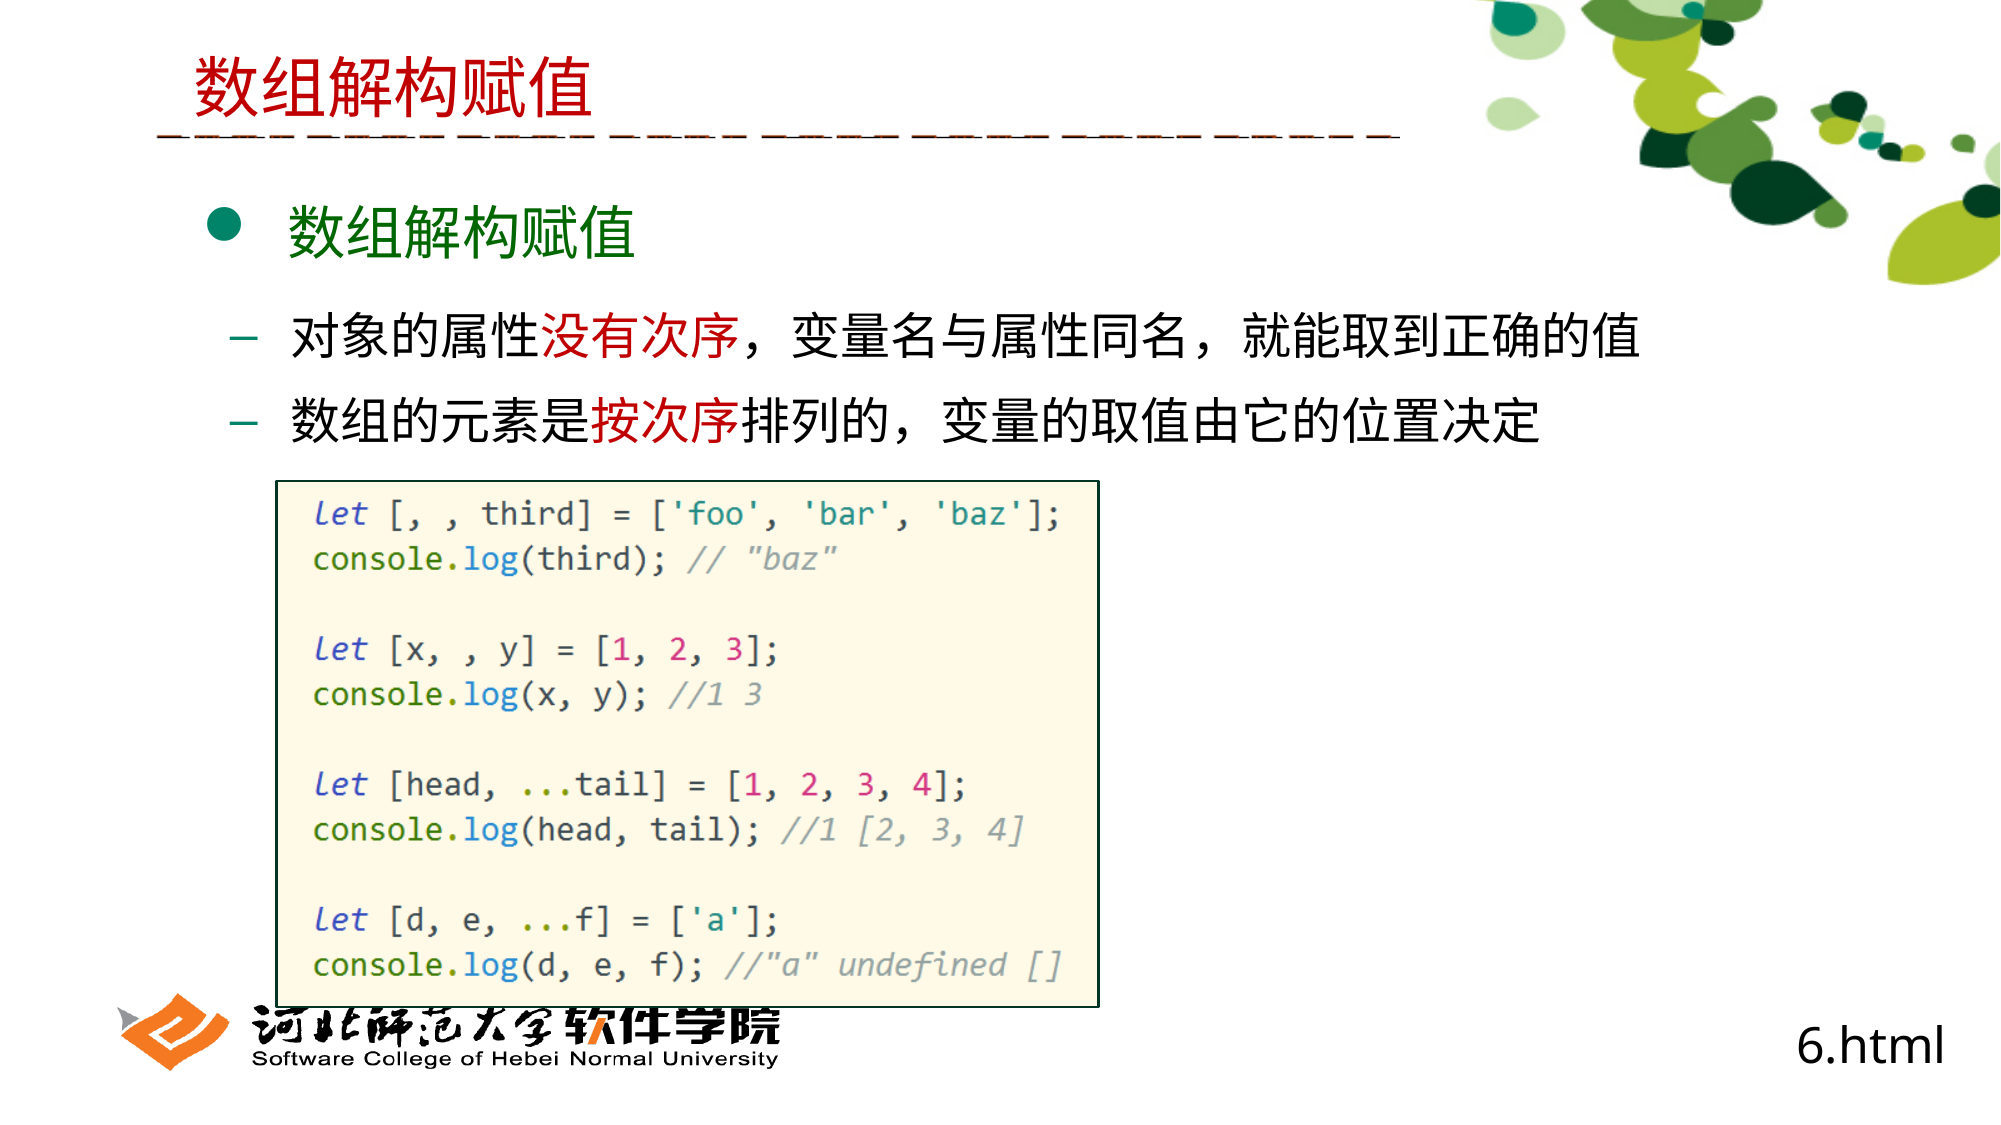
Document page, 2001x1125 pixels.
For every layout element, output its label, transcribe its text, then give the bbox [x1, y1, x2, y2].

list 数组解构赋值 对象的属性没有次序，变量名与属性同名，就能取到正确的值 数组的元素是按次序排列的，变量的取值由它的位置决定 [187, 175, 1782, 983]
list 数组解构赋值 [178, 38, 1523, 120]
picture [0, 0, 2001, 1125]
text_box 6.html [1781, 1005, 1962, 1081]
